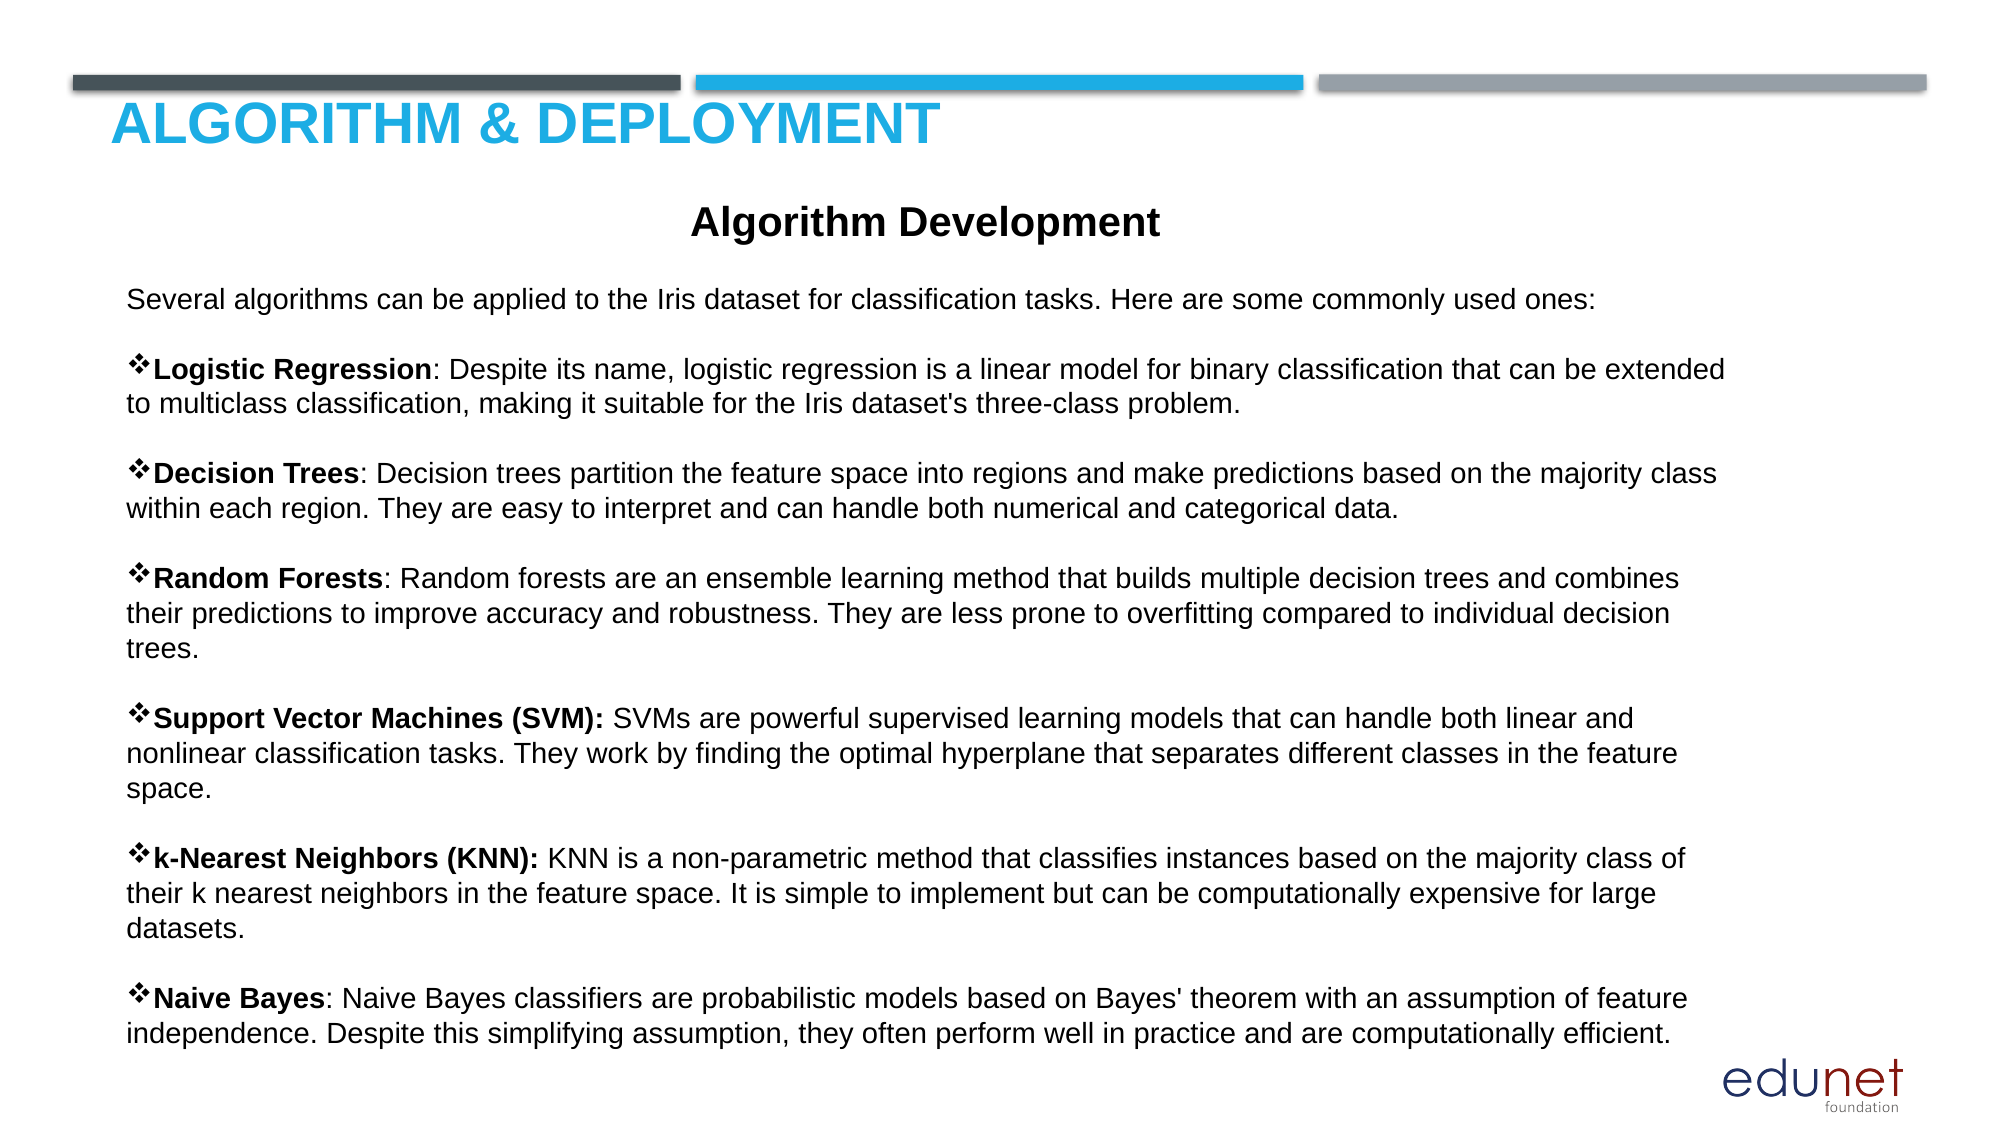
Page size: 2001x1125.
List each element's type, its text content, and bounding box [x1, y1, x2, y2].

title Algorithm & Deployment [95, 75, 1905, 163]
picture [1719, 1056, 1905, 1116]
text_box Algorithm Development Several algorithms can be applied to the Iris dataset for classification tasks. Here are some commonly used ones: Logistic Regression: Despite its name, logistic regression is a linear model for binary classification that can be extended to multiclass classification, making it suitable for the Iris dataset's three-class problem. Decision Trees: Decision trees partition the feature space into regions and make predictions based on the majority class within each region. They are easy to interpret and can handle both numerical and categorical data. Random Forests: Random forests are an ensemble learning method that builds multiple decision trees and combines their predictions to improve accuracy and robustness. They are less prone to overfitting compared to individual decision trees. Support Vector Machines (SVM): SVMs are powerful supervised learning models that can handle both linear and nonlinear classification tasks. They work by finding the optimal hyperplane that separates different classes in the feature space. k-Nearest Neighbors (KNN): KNN is a non-parametric method that classifies instances based on the majority class of their k nearest neighbors in the feature space. It is simple to implement but can be computationally expensive for large datasets. Naive Bayes: Naive Bayes classifiers are probabilistic models based on Bayes' theorem with an assumption of feature independence. Despite this simplifying assumption, they often perform well in practice and are computationally efficient. [111, 187, 1751, 1092]
